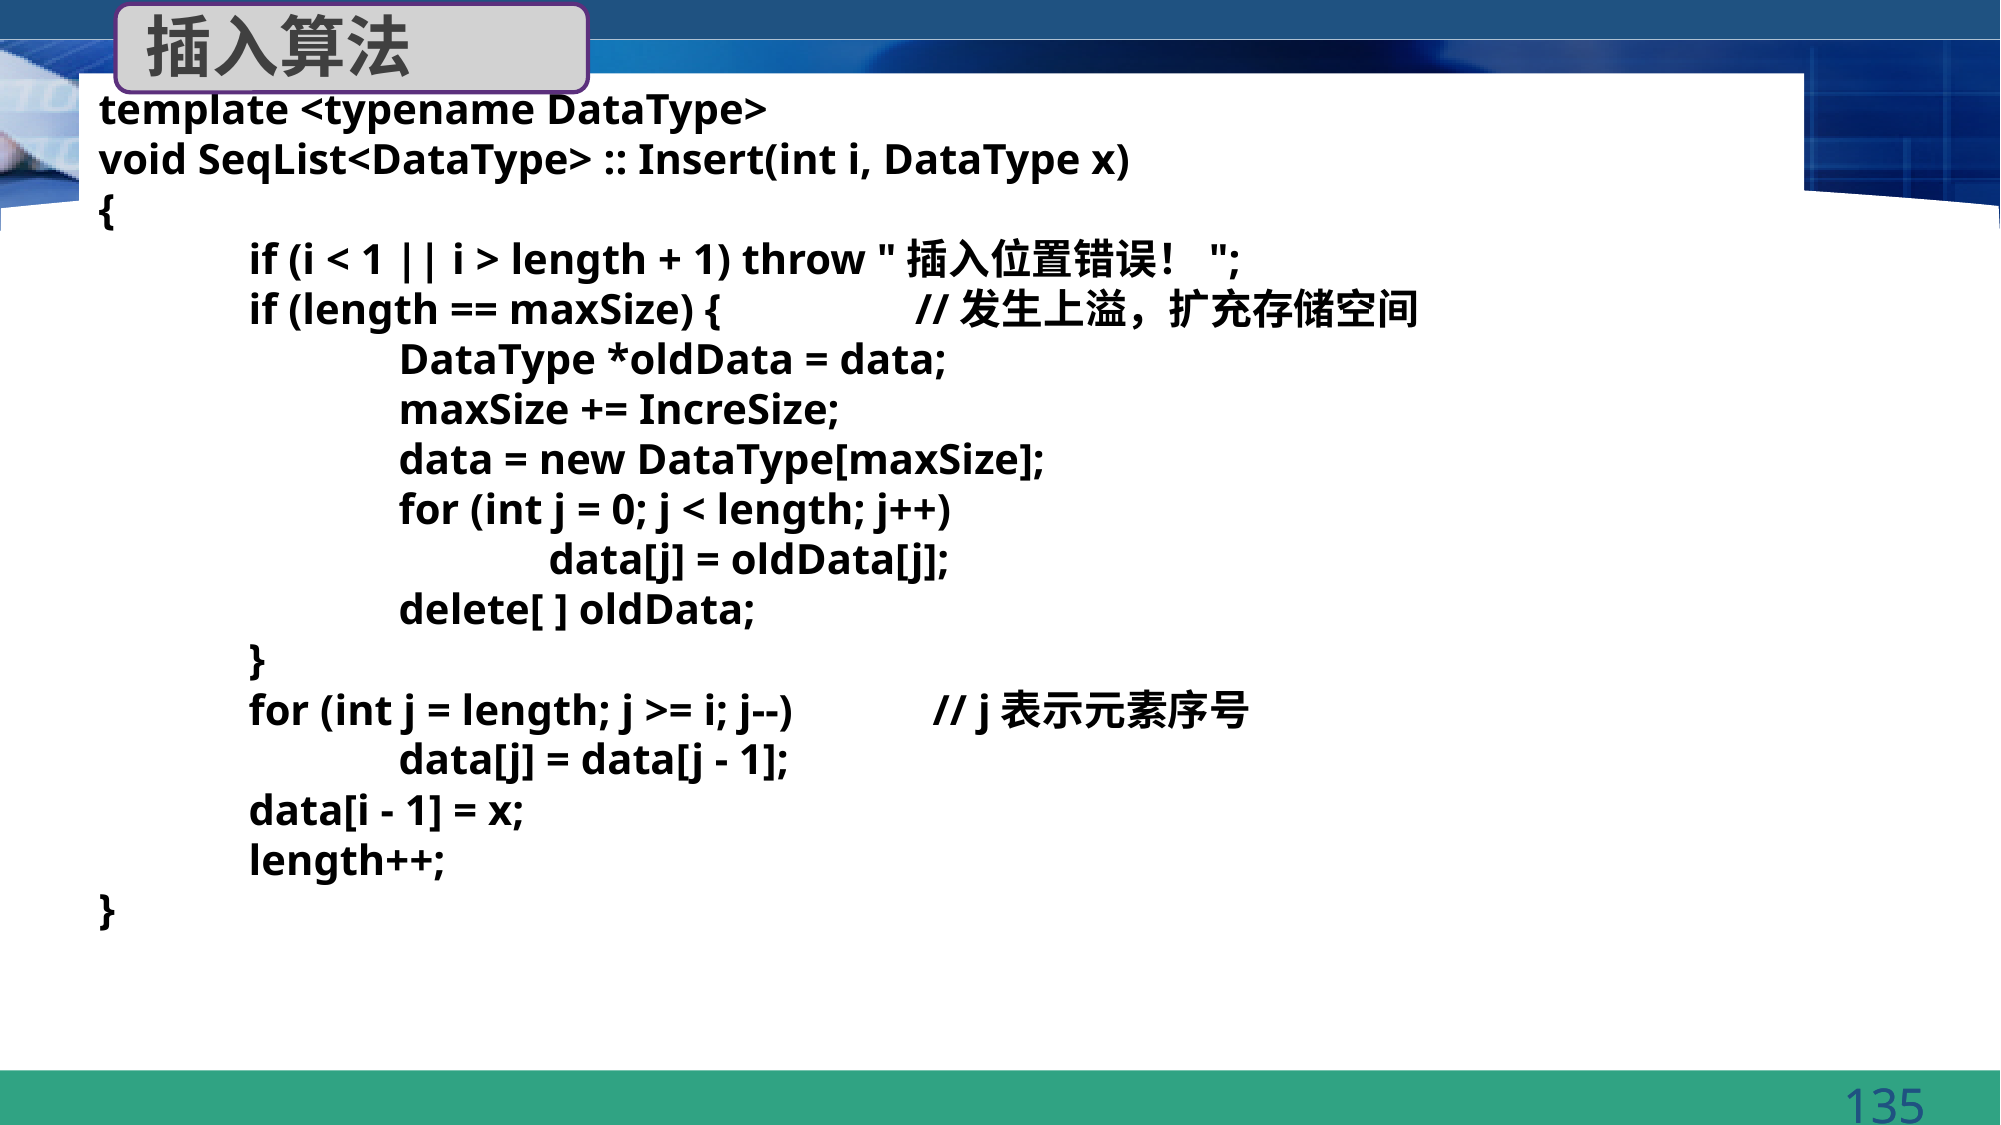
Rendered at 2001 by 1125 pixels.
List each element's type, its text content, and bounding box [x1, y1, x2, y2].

list template <typename DataType> void SeqList<DataType> :: Insert(int i, DataType x) { if (i < 1 || i > length + 1) throw "插入位置错误！"; if (length == maxSize) { //发生上溢，扩充存储空间 DataType *oldData = data; maxSize += IncreSize; data = new DataType[maxSize]; for (int j = 0; j < length; j++) data[j] = oldData[j]; delete[ ] oldData; } for (int j = length; j >= i; j--) // j表示元素序号 data[j] = data[j - 1]; data[i - 1] = x; length++; } [79, 73, 1805, 1055]
text_box [113, 1, 580, 95]
text_box 插入算法 [131, 0, 605, 93]
picture [0, 40, 113, 208]
picture [605, 40, 2000, 213]
